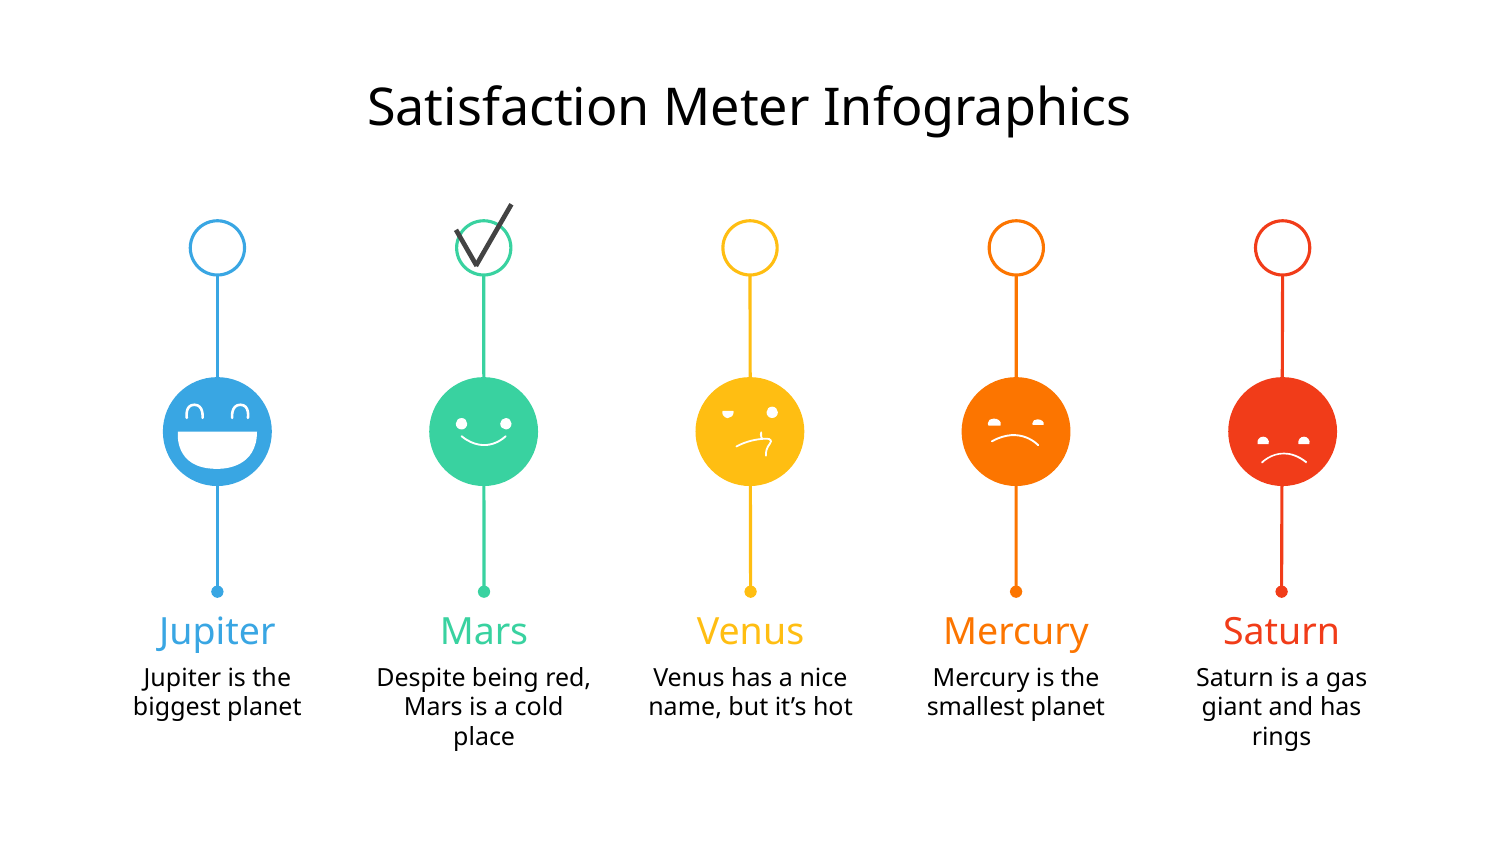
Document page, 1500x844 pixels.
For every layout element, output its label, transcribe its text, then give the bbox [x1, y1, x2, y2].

title Satisfaction Meter Infographics [75, 67, 1425, 143]
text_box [90, 220, 345, 729]
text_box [455, 204, 512, 267]
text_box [623, 220, 878, 729]
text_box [356, 220, 612, 729]
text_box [1154, 220, 1409, 729]
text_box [888, 220, 1144, 729]
